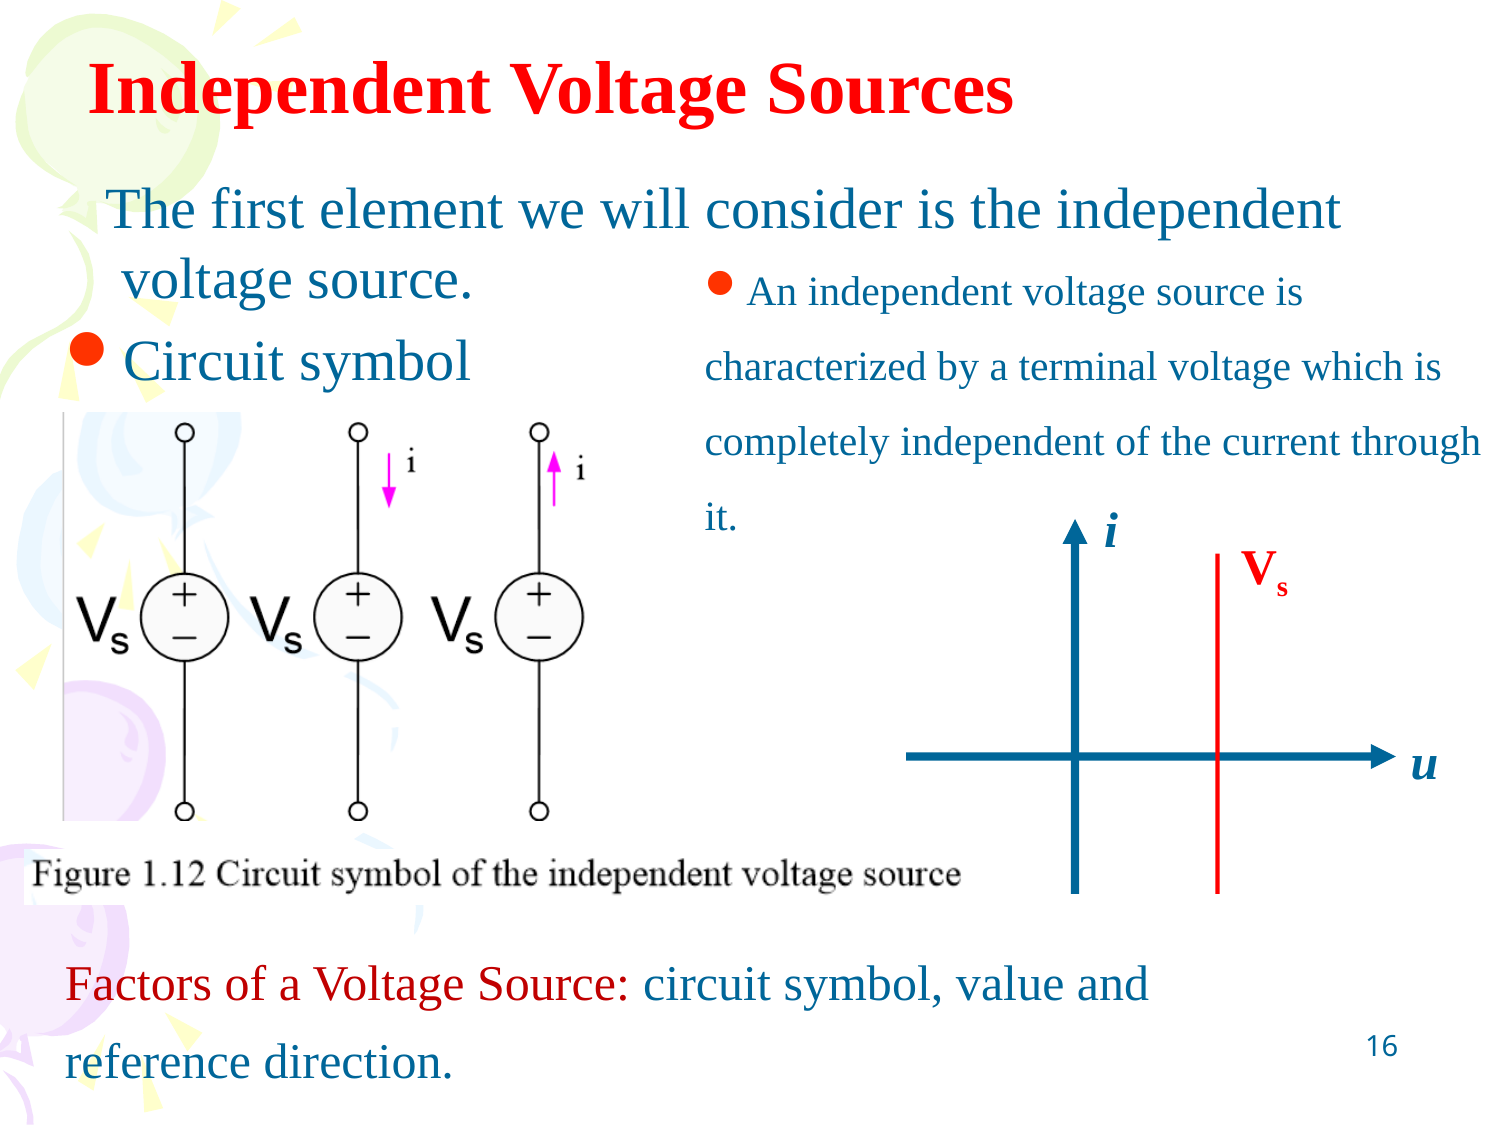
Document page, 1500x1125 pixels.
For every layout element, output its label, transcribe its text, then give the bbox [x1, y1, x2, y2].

slide_number 16 [1074, 1019, 1414, 1109]
text_box [1068, 518, 1082, 894]
text_box An independent voltage source is characterized by a terminal voltage which is completely independent of the current through it. [689, 230, 1500, 546]
text_box [1218, 750, 1395, 763]
text_box Vs [1226, 526, 1326, 610]
picture [24, 849, 973, 905]
picture [62, 412, 609, 821]
text_box Factors of a Voltage Source: circuit symbol, value and reference direction. [50, 924, 1288, 1096]
title Independent Voltage Sources [72, 16, 1426, 138]
list The first element we will consider is the independent voltage source. Circuit symbol [49, 162, 1451, 1007]
text_box u [1395, 721, 1465, 797]
text_box i [1089, 489, 1196, 565]
